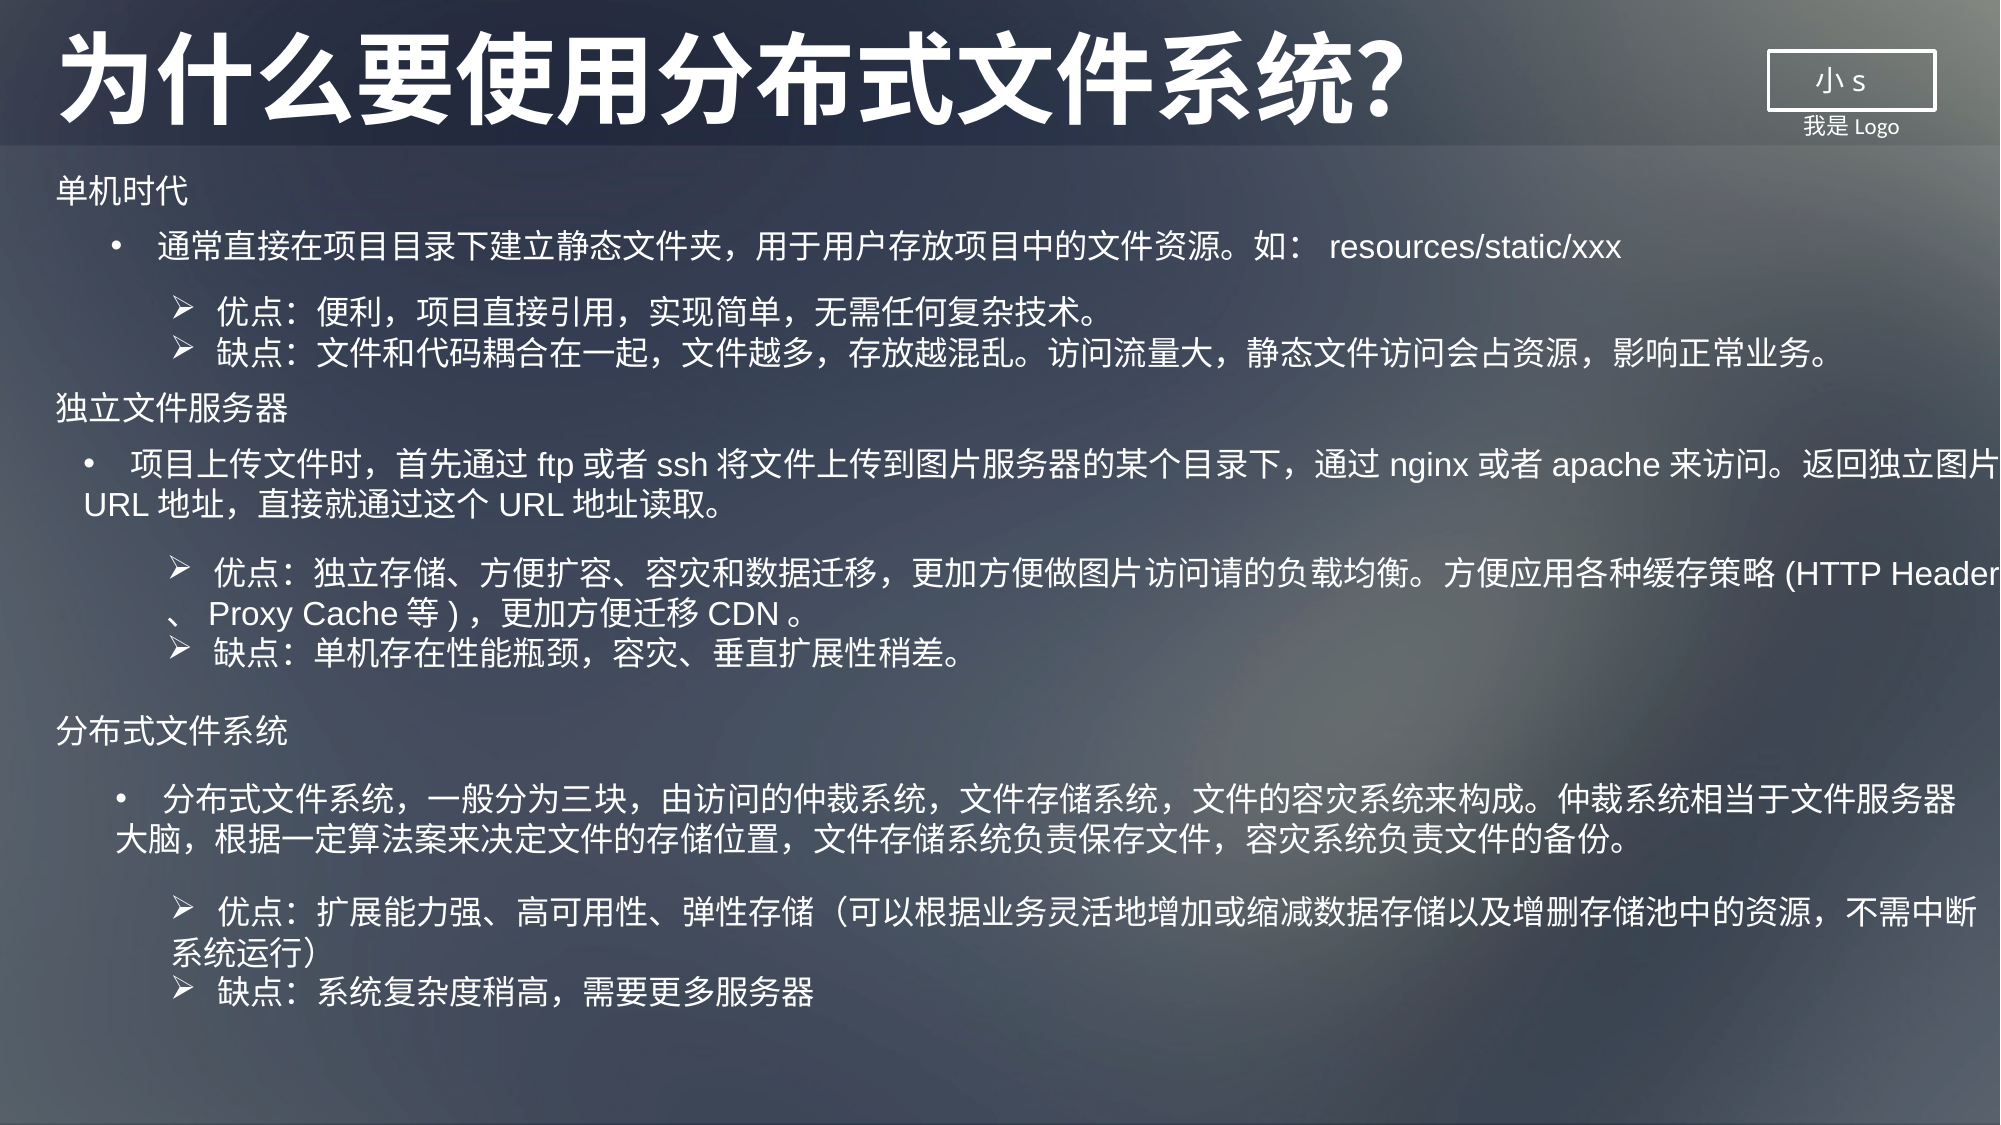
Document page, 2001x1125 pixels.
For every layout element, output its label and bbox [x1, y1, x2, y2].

text_box [1768, 50, 1936, 147]
picture [0, 0, 2000, 1125]
